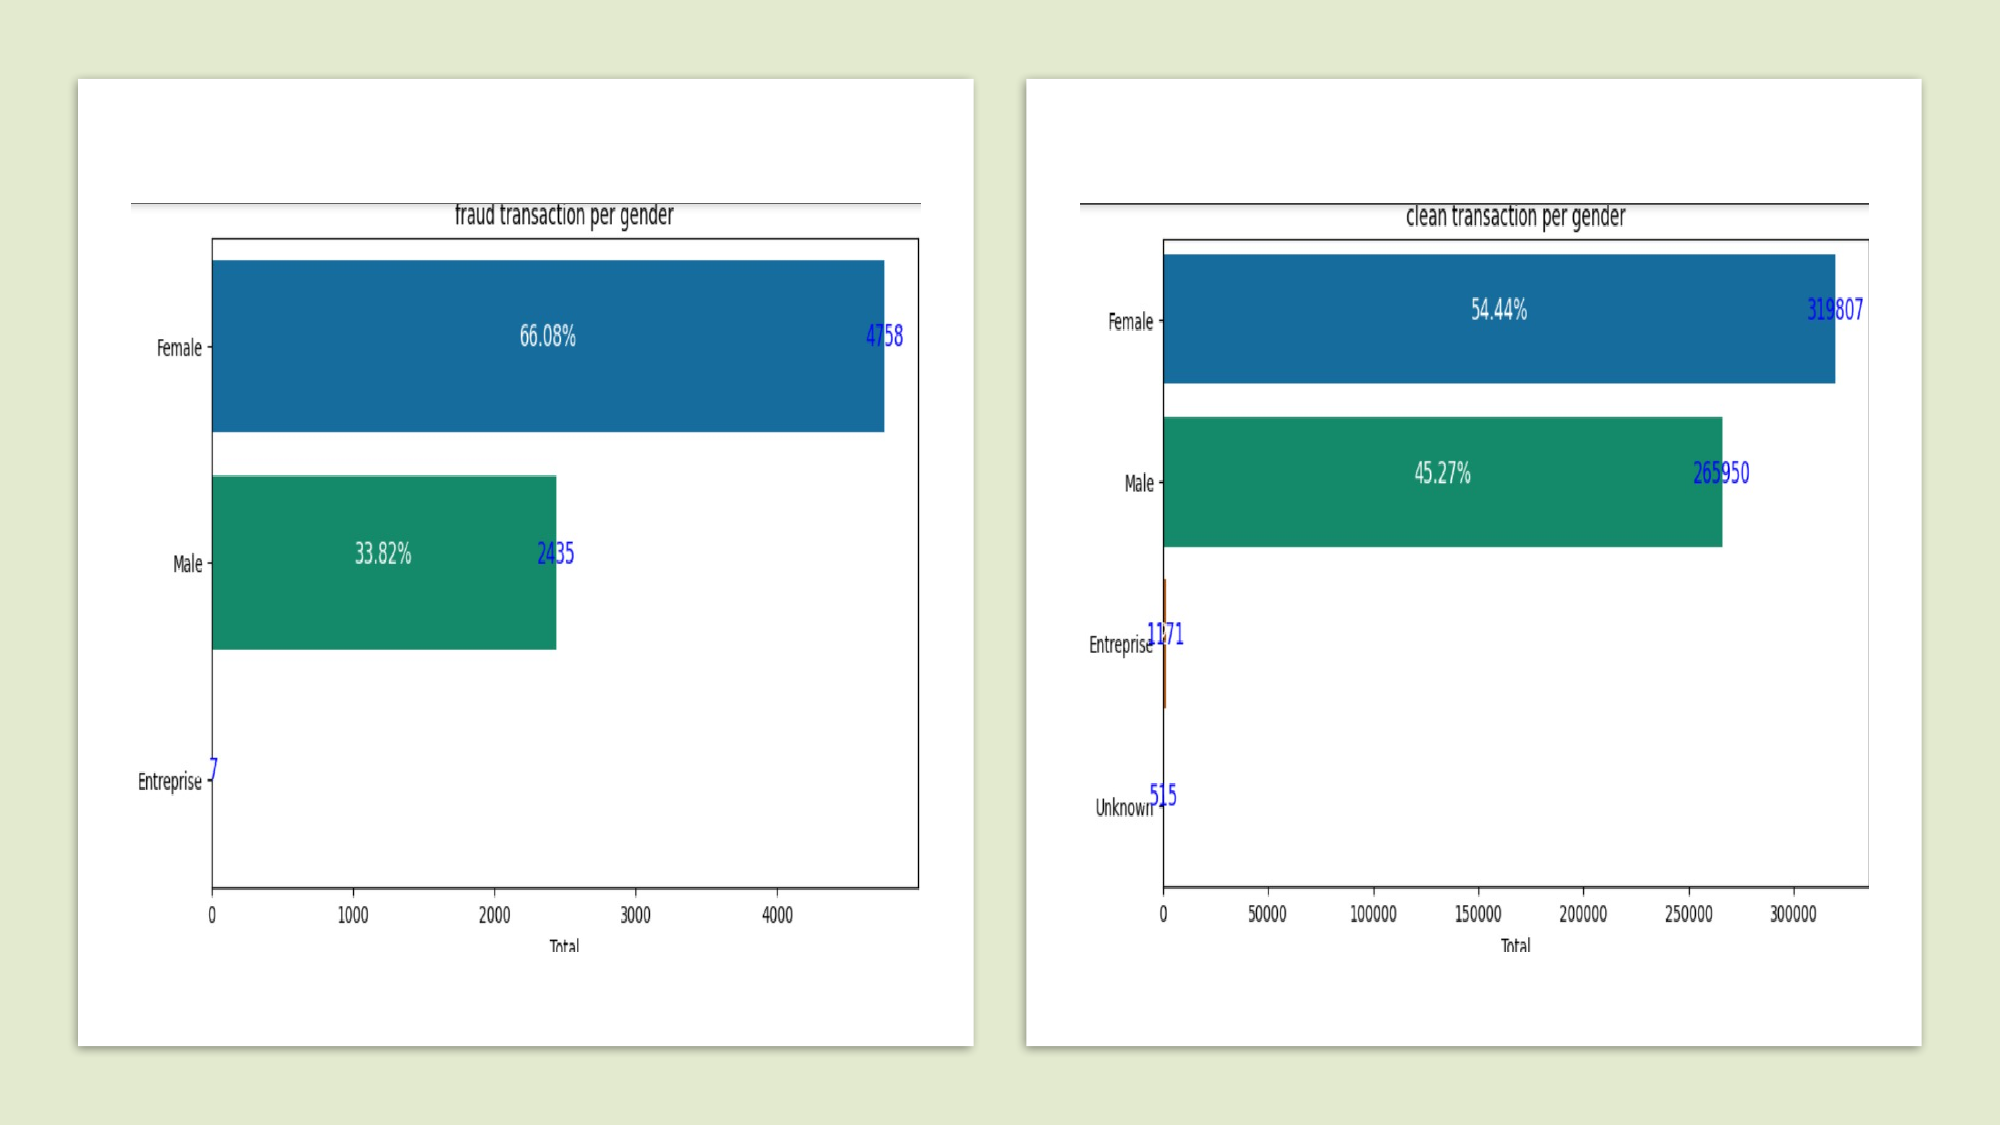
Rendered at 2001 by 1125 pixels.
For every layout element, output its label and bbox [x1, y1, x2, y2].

text_box [0, 0, 2000, 1125]
picture [130, 203, 921, 952]
text_box [77, 77, 975, 1048]
text_box [1025, 77, 1923, 1048]
picture [1079, 203, 1870, 952]
